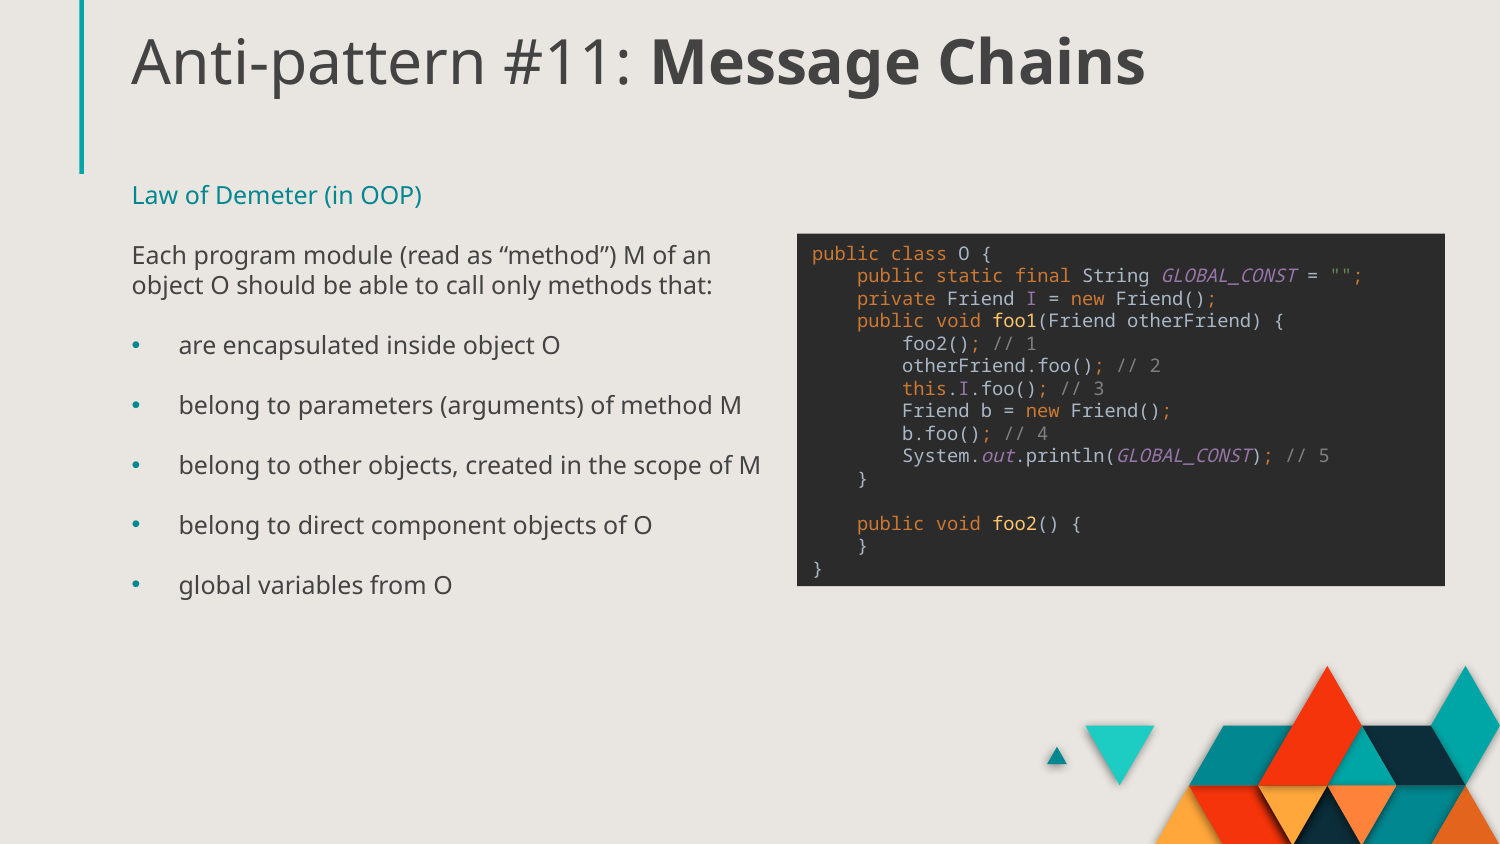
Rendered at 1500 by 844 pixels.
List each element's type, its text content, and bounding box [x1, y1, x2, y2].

text_box Law of Demeter (in OOP) Each program module (read as “method”) M of an object O should be able to call only methods that: are encapsulated inside object O belong to parameters (arguments) of method M belong to other objects, created in the scope of M belong to direct component objects of O global variables from O [116, 172, 796, 642]
text_box public class O { public static final String GLOBAL_CONST = ""; private Friend I = new Friend(); public void foo1(Friend otherFriend) { foo2(); // 1 otherFriend.foo(); // 2 this.I.foo(); // 3 Friend b = new Friend(); b.foo(); // 4 System.out.println(GLOBAL_CONST); // 5 } public void foo2() { } } [797, 233, 1445, 587]
title Anti-pattern #11: Message Chains [116, 17, 1445, 113]
